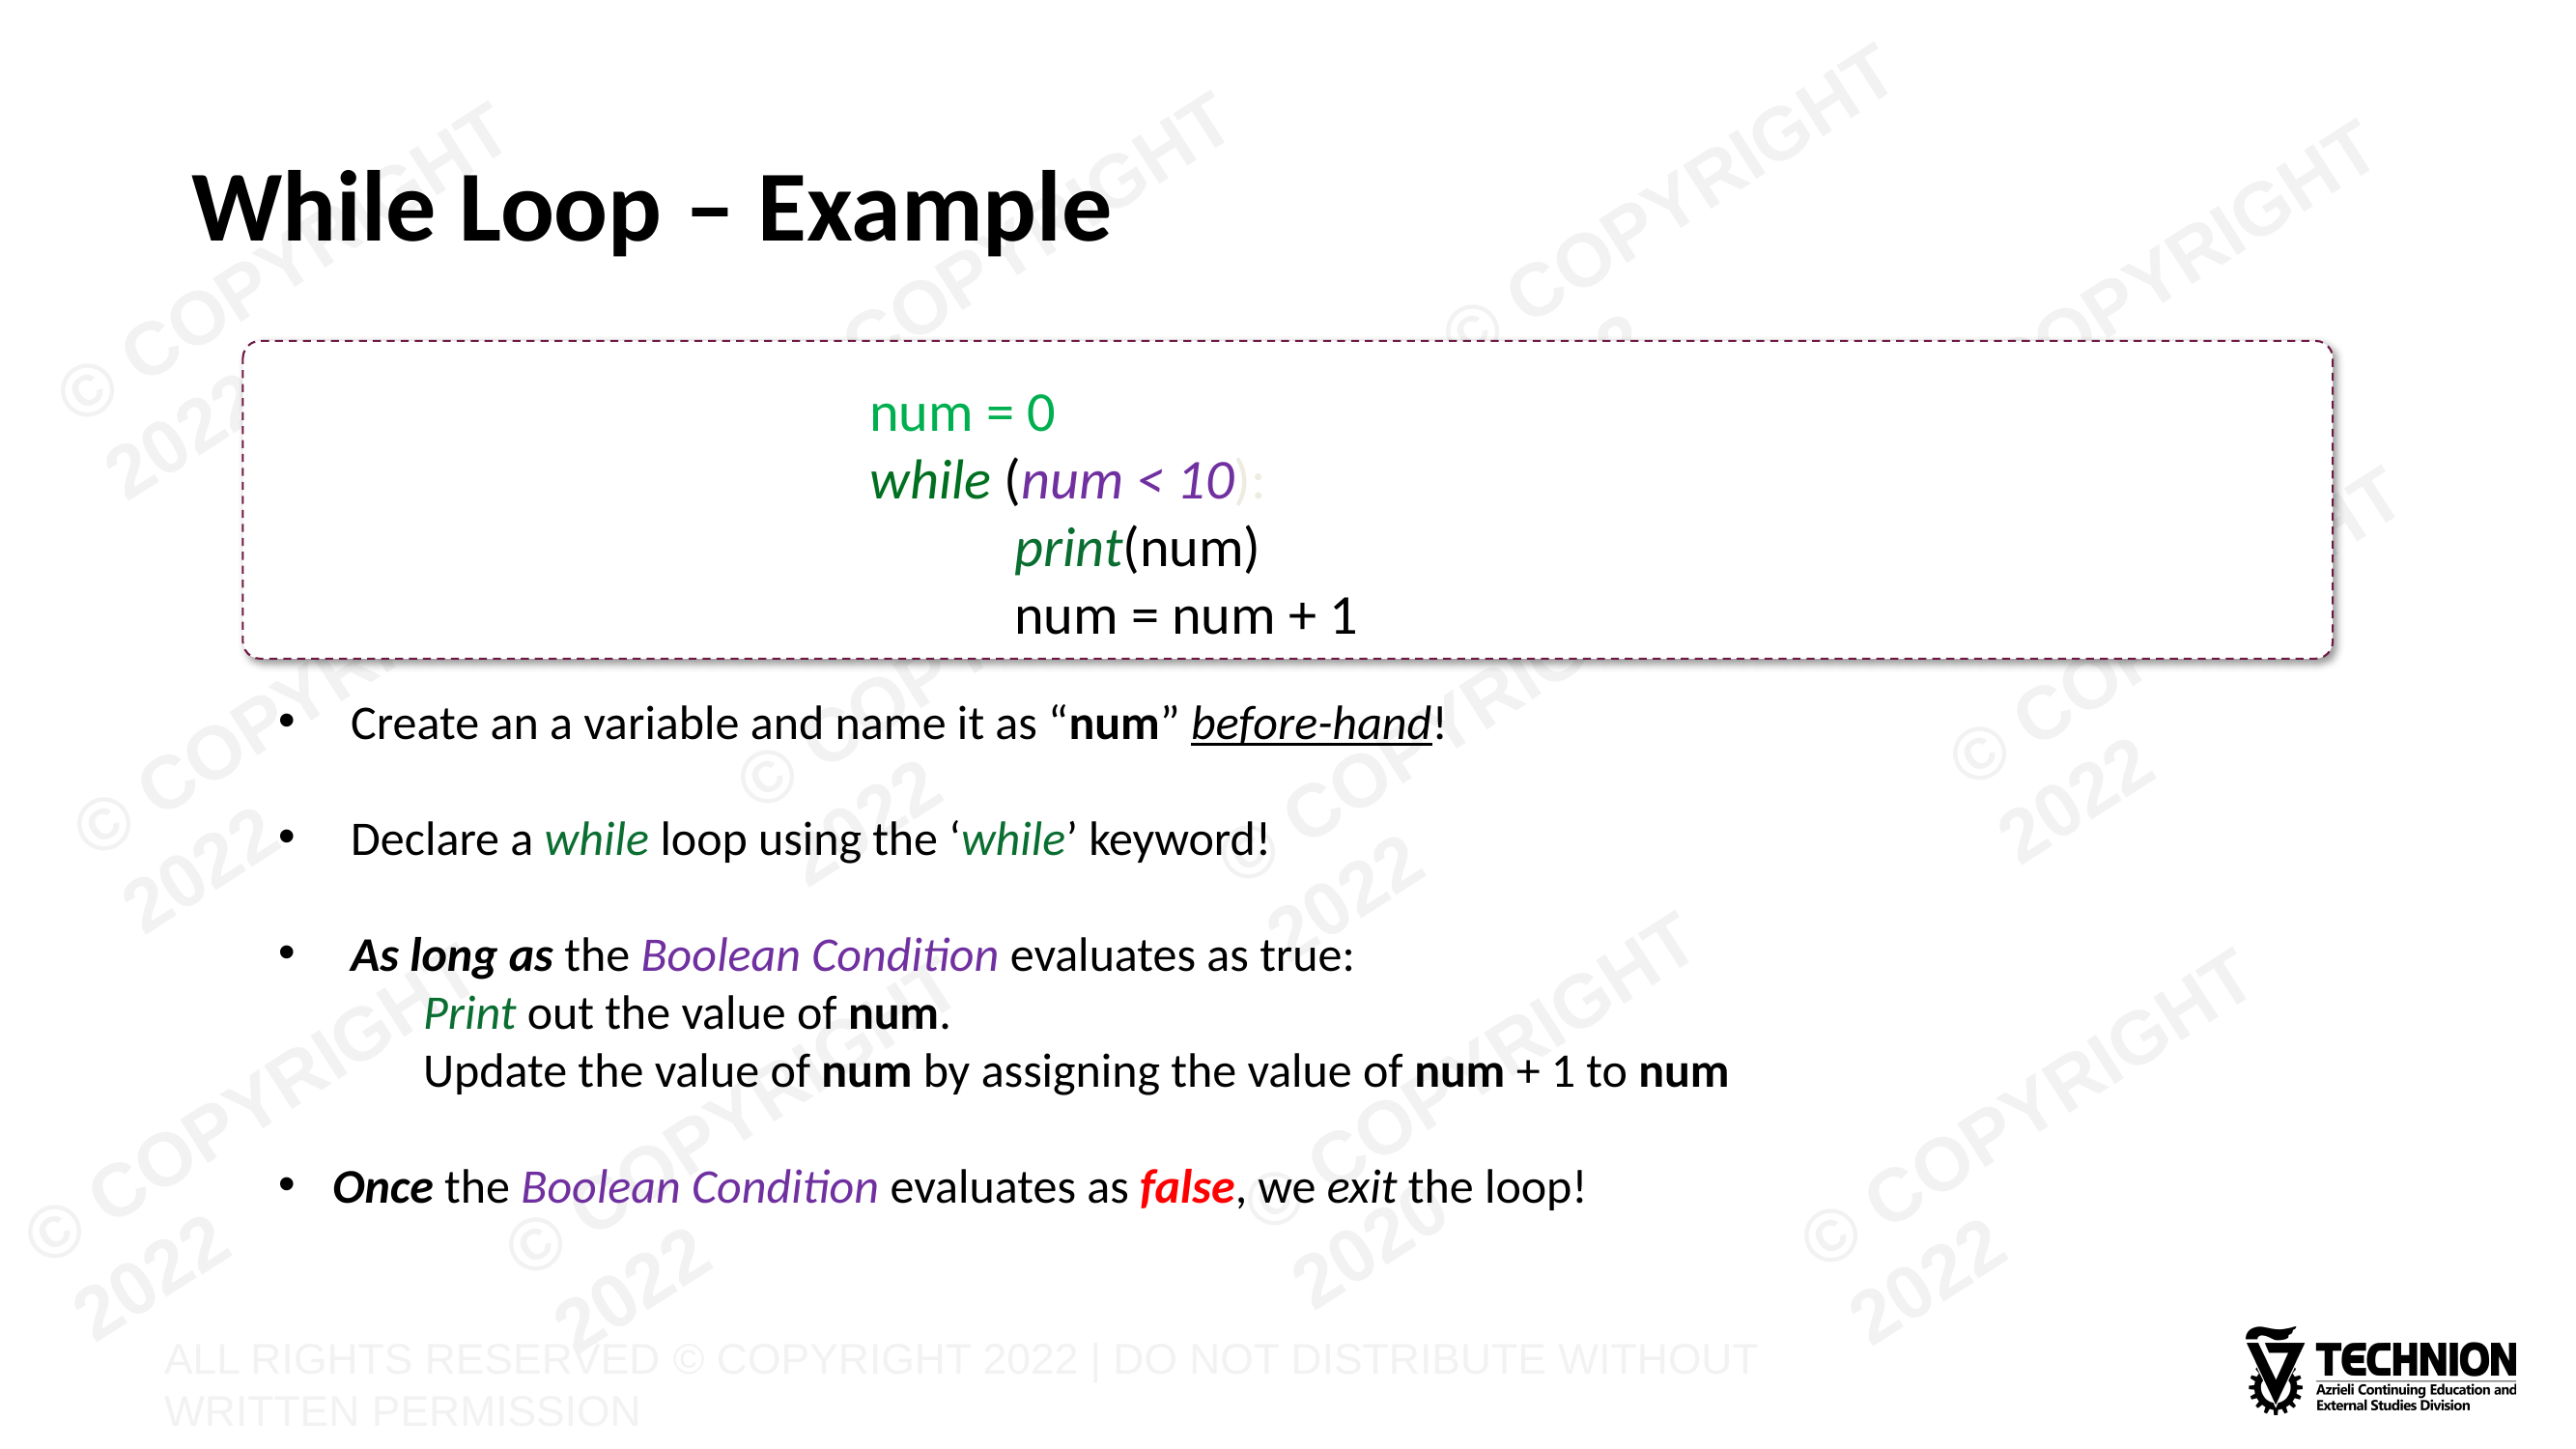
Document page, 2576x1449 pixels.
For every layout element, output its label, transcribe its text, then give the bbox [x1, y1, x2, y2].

text_box [241, 339, 2335, 660]
text_box num = 0 while (num < 10): print(num) num = num + 1 [855, 368, 2034, 653]
title While Loop – Example [177, 122, 2399, 295]
text_box Create an a variable and name it as “num” before-hand! Declare a while loop using the ‘while’ keyword! As long as the Boolean Condition evaluates as true: Print out the value of num. Update the value of num by assigning the value of num + 1 to num Once the Boolean Condition evaluates as false, we exit the loop! [264, 684, 2486, 1449]
